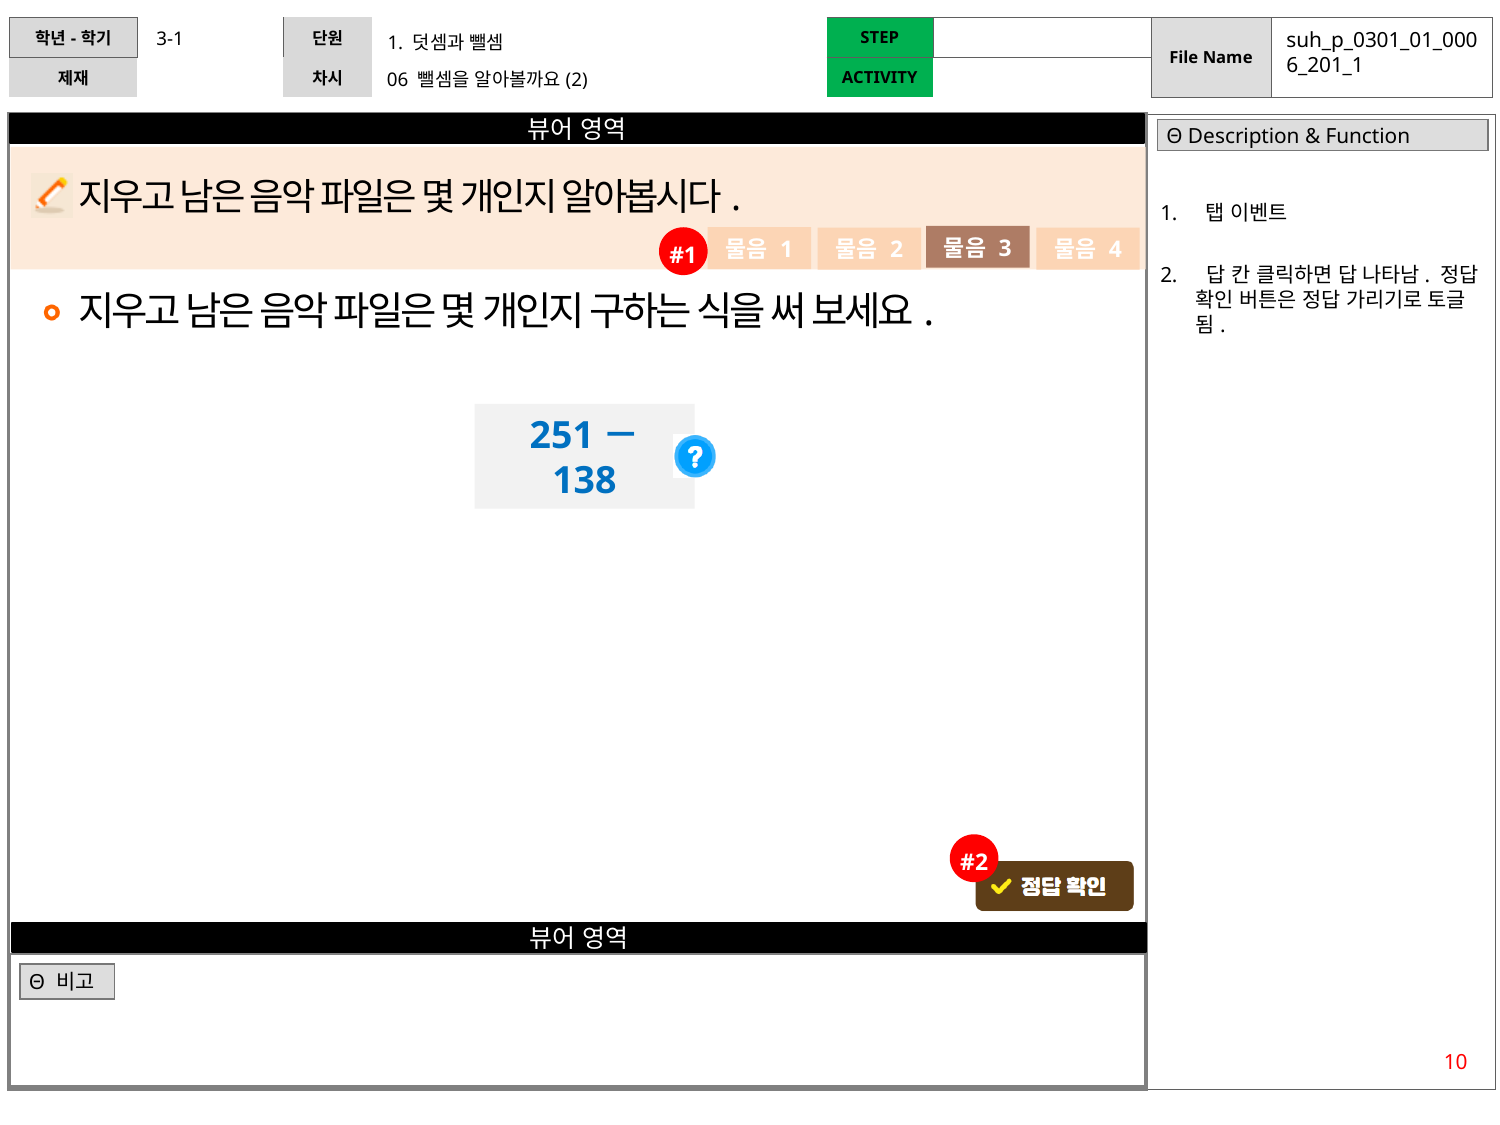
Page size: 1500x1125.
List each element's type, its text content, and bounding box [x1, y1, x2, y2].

text_box 1. 덧셈과 뺄셈 [372, 23, 828, 48]
text_box 물음 4 [1034, 226, 1142, 272]
picture [673, 434, 716, 478]
text_box 물음 2 [816, 226, 923, 272]
text_box 탭 이벤트 답 칸 클릭하면 답 나타남. 정답 확인 버튼은 정답 가리기로 토글 됨. [1145, 160, 1500, 501]
text_box 251－138 [474, 403, 695, 509]
text_box 3-1 [141, 18, 284, 55]
text_box #1 [656, 225, 710, 278]
text_box 지우고 남은 음악 파일은 몇 개인지 구하는 식을 써 보세요. [63, 278, 1134, 342]
text_box 06 뺄셈을 알아볼까요(2) [372, 60, 821, 96]
picture [31, 173, 73, 218]
picture [40, 301, 61, 323]
text_box [9, 145, 1148, 272]
text_box 물음 1 [706, 225, 813, 271]
text_box #2 [947, 832, 1001, 884]
table_header Θ Description & Function [1158, 120, 1487, 150]
picture [973, 857, 1137, 912]
text_box 물음 3 [924, 224, 1032, 270]
text_box 지우고 남은 음악 파일은 몇 개인지 알아봅시다. [63, 165, 1145, 225]
text_box suh_p_0301_01_0006_201_1 [1271, 18, 1500, 84]
